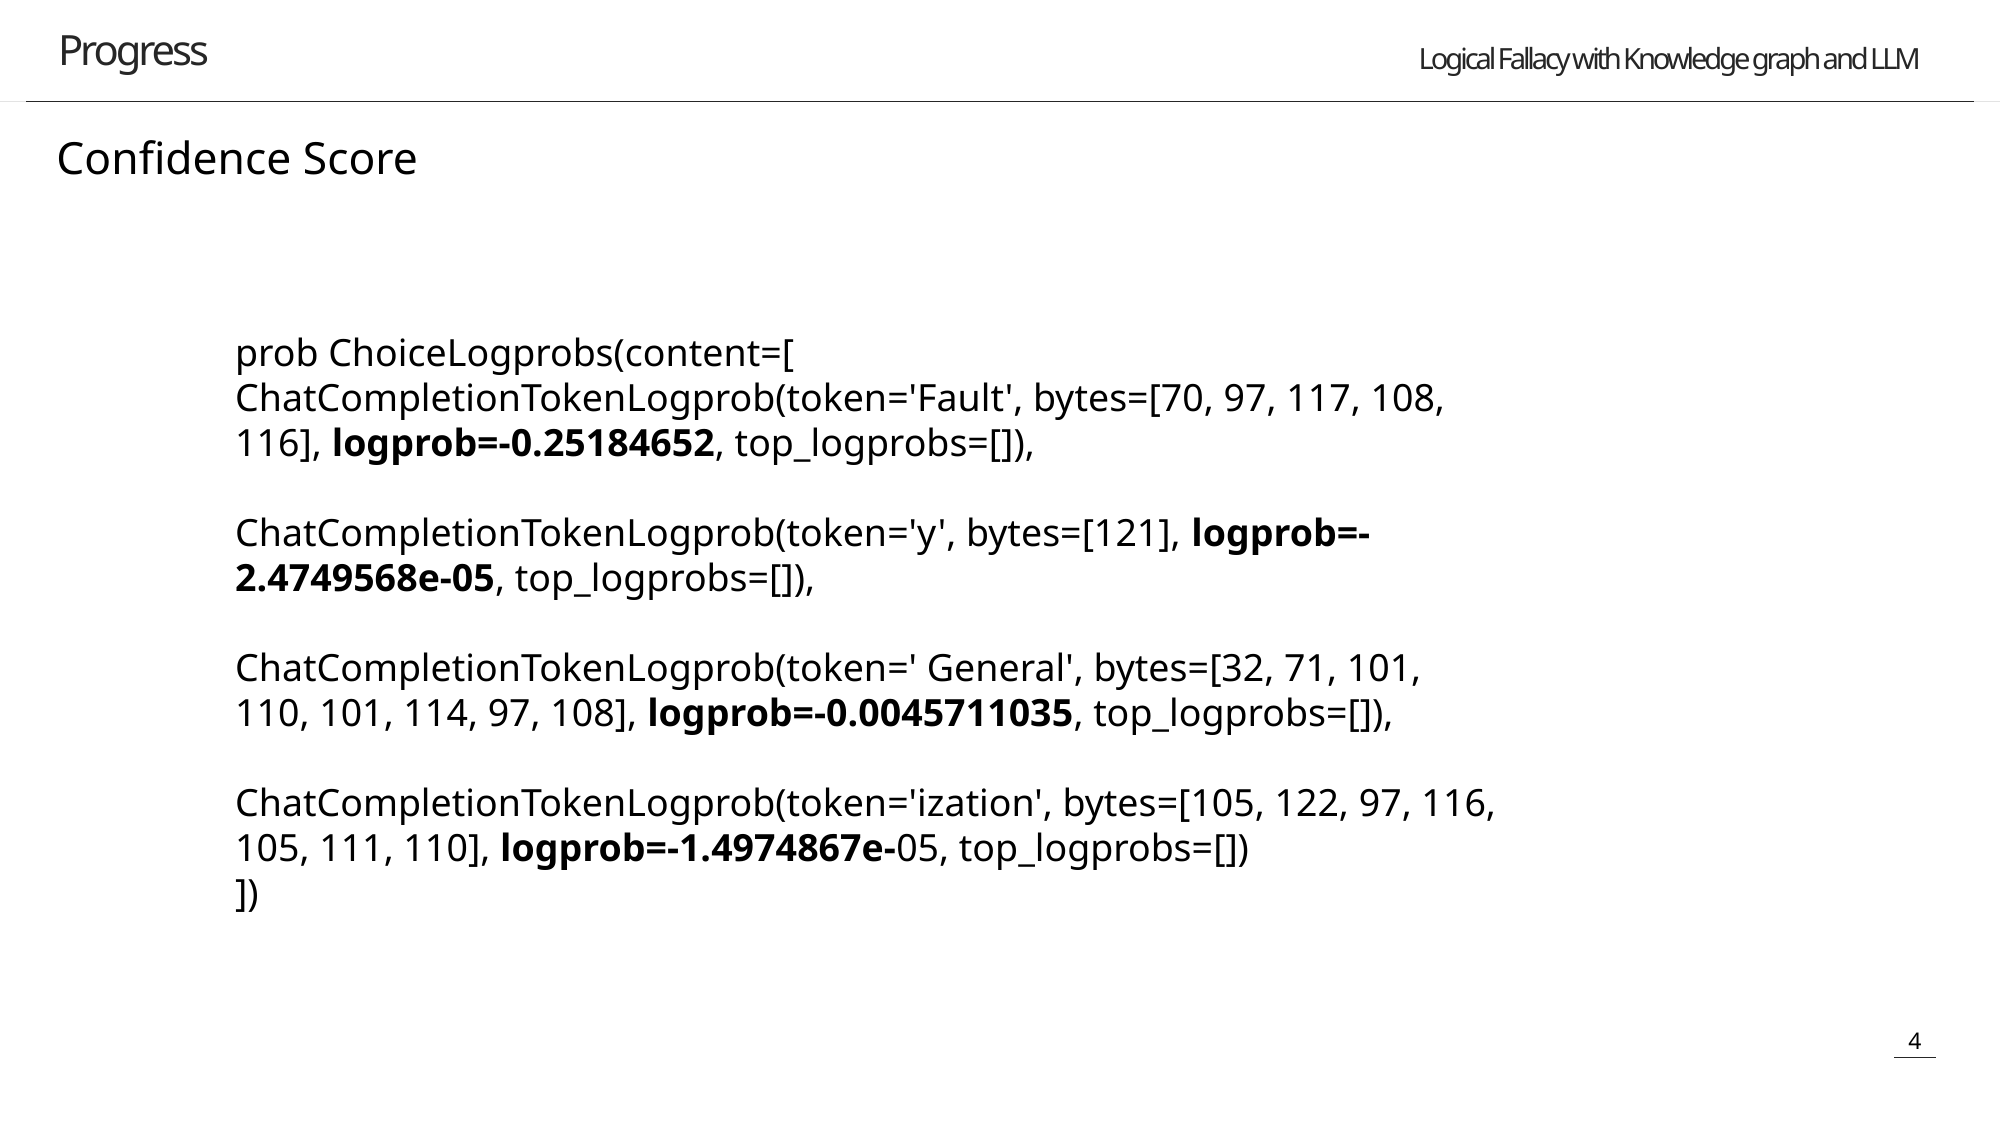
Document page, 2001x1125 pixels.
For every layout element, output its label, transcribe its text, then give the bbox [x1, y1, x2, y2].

text_box Confidence Score [41, 122, 1736, 191]
text_box prob ChoiceLogprobs(content=[ ChatCompletionTokenLogprob(token='Fault', bytes=[70, 97, 117, 108, 116], logprob=-0.25184652, top_logprobs=[]), ChatCompletionTokenLogprob(token='y', bytes=[121], logprob=-2.4749568e-05, top_logprobs=[]), ChatCompletionTokenLogprob(token=' General', bytes=[32, 71, 101, 110, 101, 114, 97, 108], logprob=-0.0045711035, top_logprobs=[]), ChatCompletionTokenLogprob(token='ization', bytes=[105, 122, 97, 116, 105, 111, 110], logprob=-1.4974867e-05, top_logprobs=[]) ]) [220, 321, 1518, 922]
list Progress [43, 0, 958, 93]
